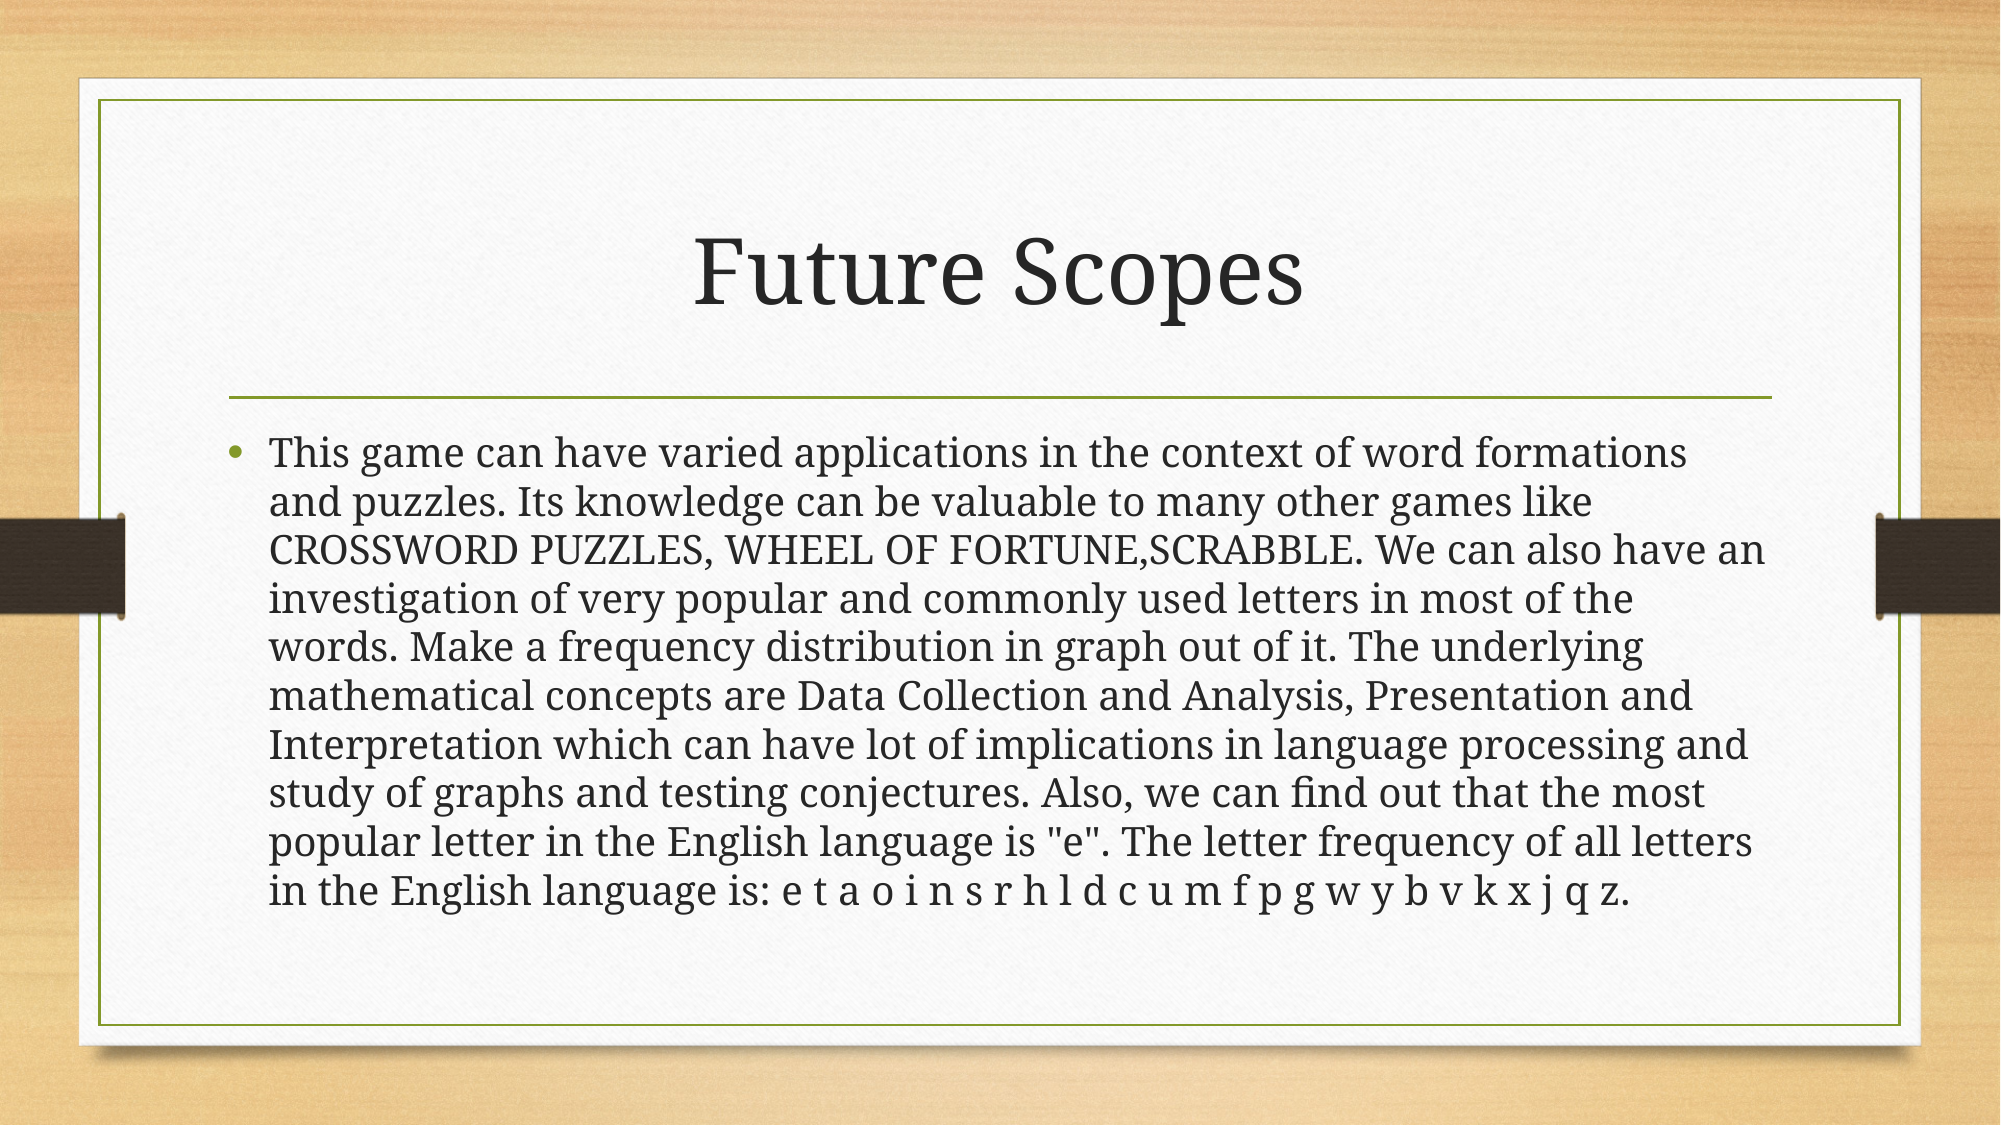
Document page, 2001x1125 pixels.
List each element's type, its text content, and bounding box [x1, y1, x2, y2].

picture [0, 0, 2001, 1125]
list This game can have varied applications in the context of word formations and puzzles. Its knowledge can be valuable to many other games like CROSSWORD PUZZLES, WHEEL OF FORTUNE,SCRABBLE. We can also have an investigation of very popular and commonly used letters in most of the words. Make a frequency distribution in graph out of it. The underlying mathematical concepts are Data Collection and Analysis, Presentation and Interpretation which can have lot of implications in language processing and study of graphs and testing conjectures. Also, we can find out that the most popular letter in the English language is "e". The letter frequency of all letters in the English language is: e t a o i n s r h l d c u m f p g w y b v k x j q z. [212, 419, 1788, 964]
title Future Scopes [212, 161, 1788, 375]
